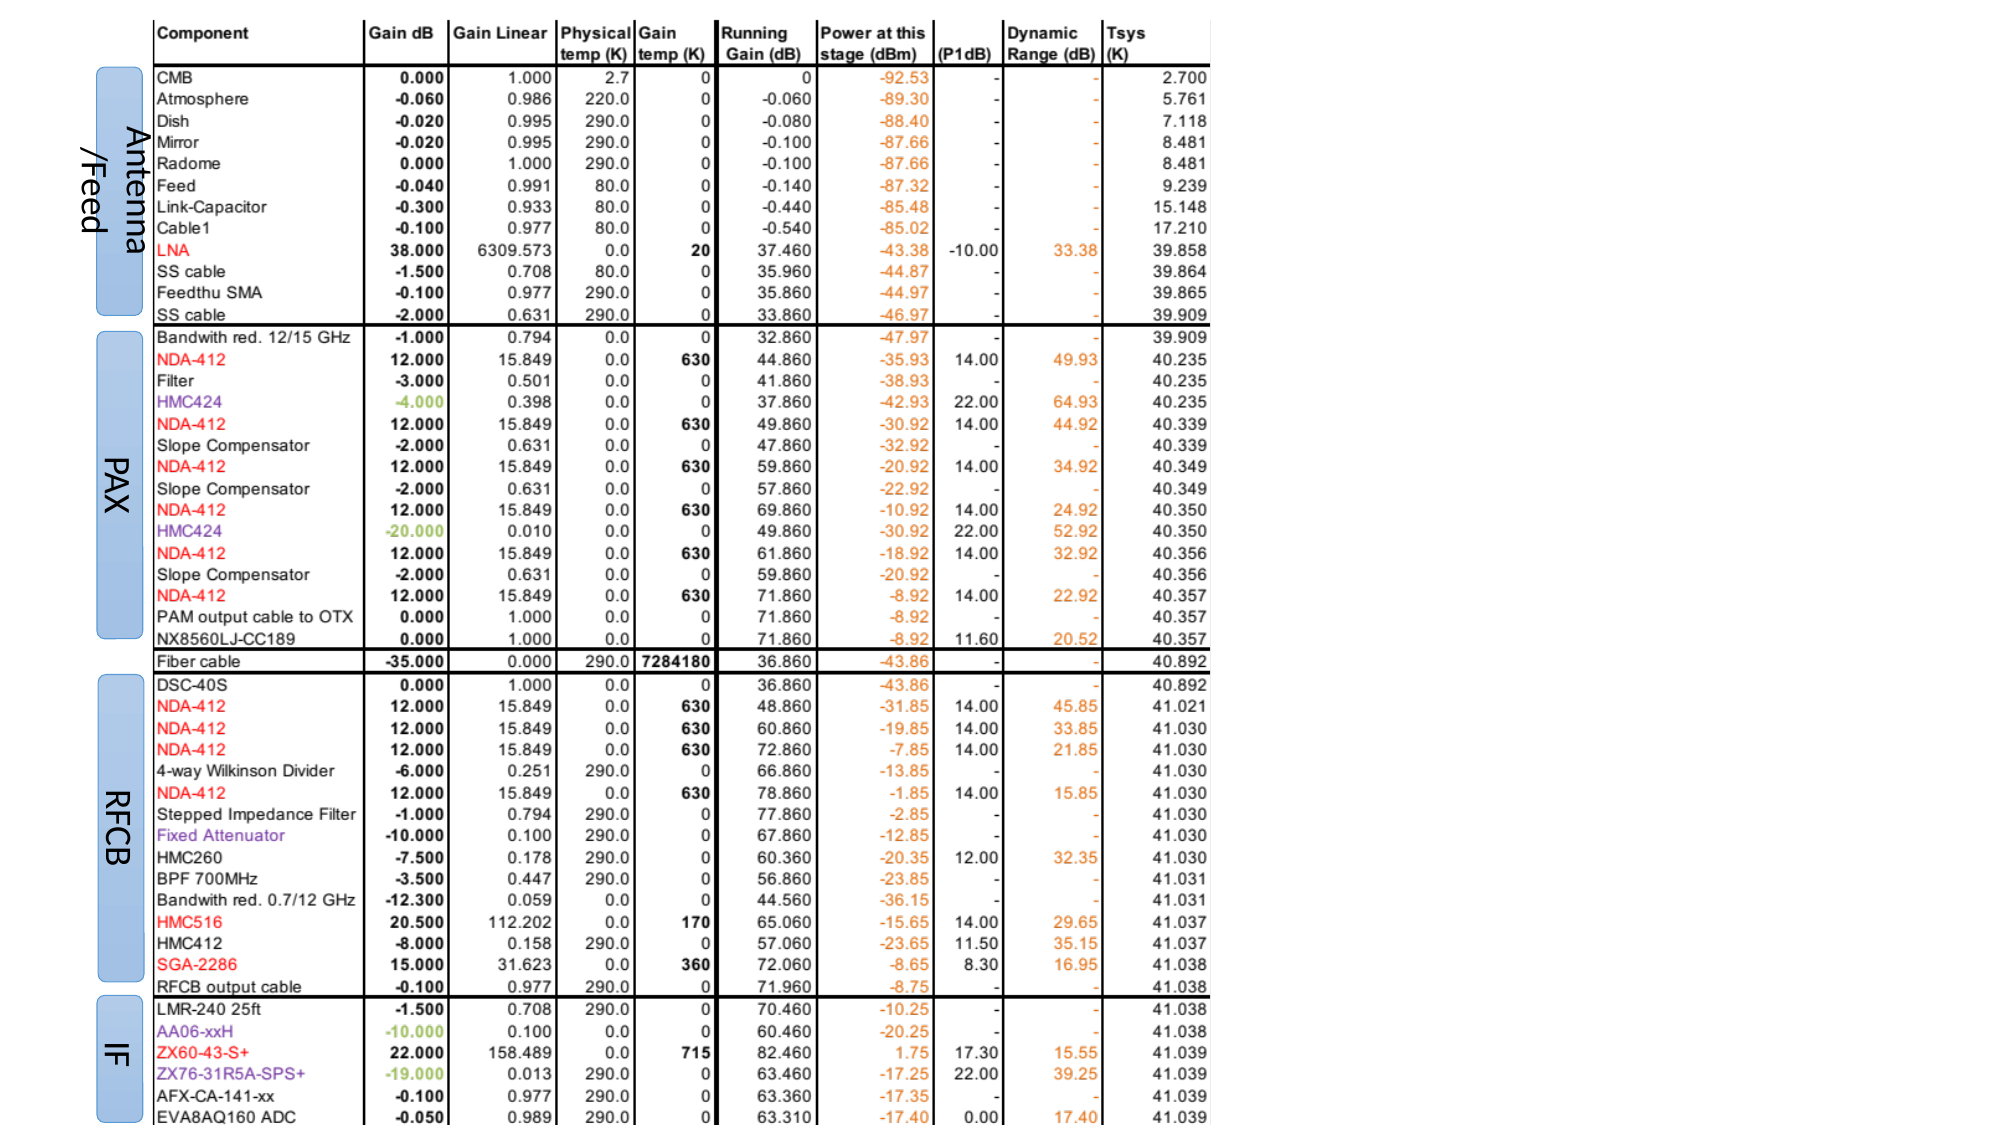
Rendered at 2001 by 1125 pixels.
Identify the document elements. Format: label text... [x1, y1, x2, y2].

text_box PAX [96, 330, 144, 640]
text_box IF [96, 994, 144, 1123]
text_box Antenna /Feed [96, 66, 143, 317]
text_box RFCB [97, 673, 145, 983]
picture [152, 0, 1211, 1125]
